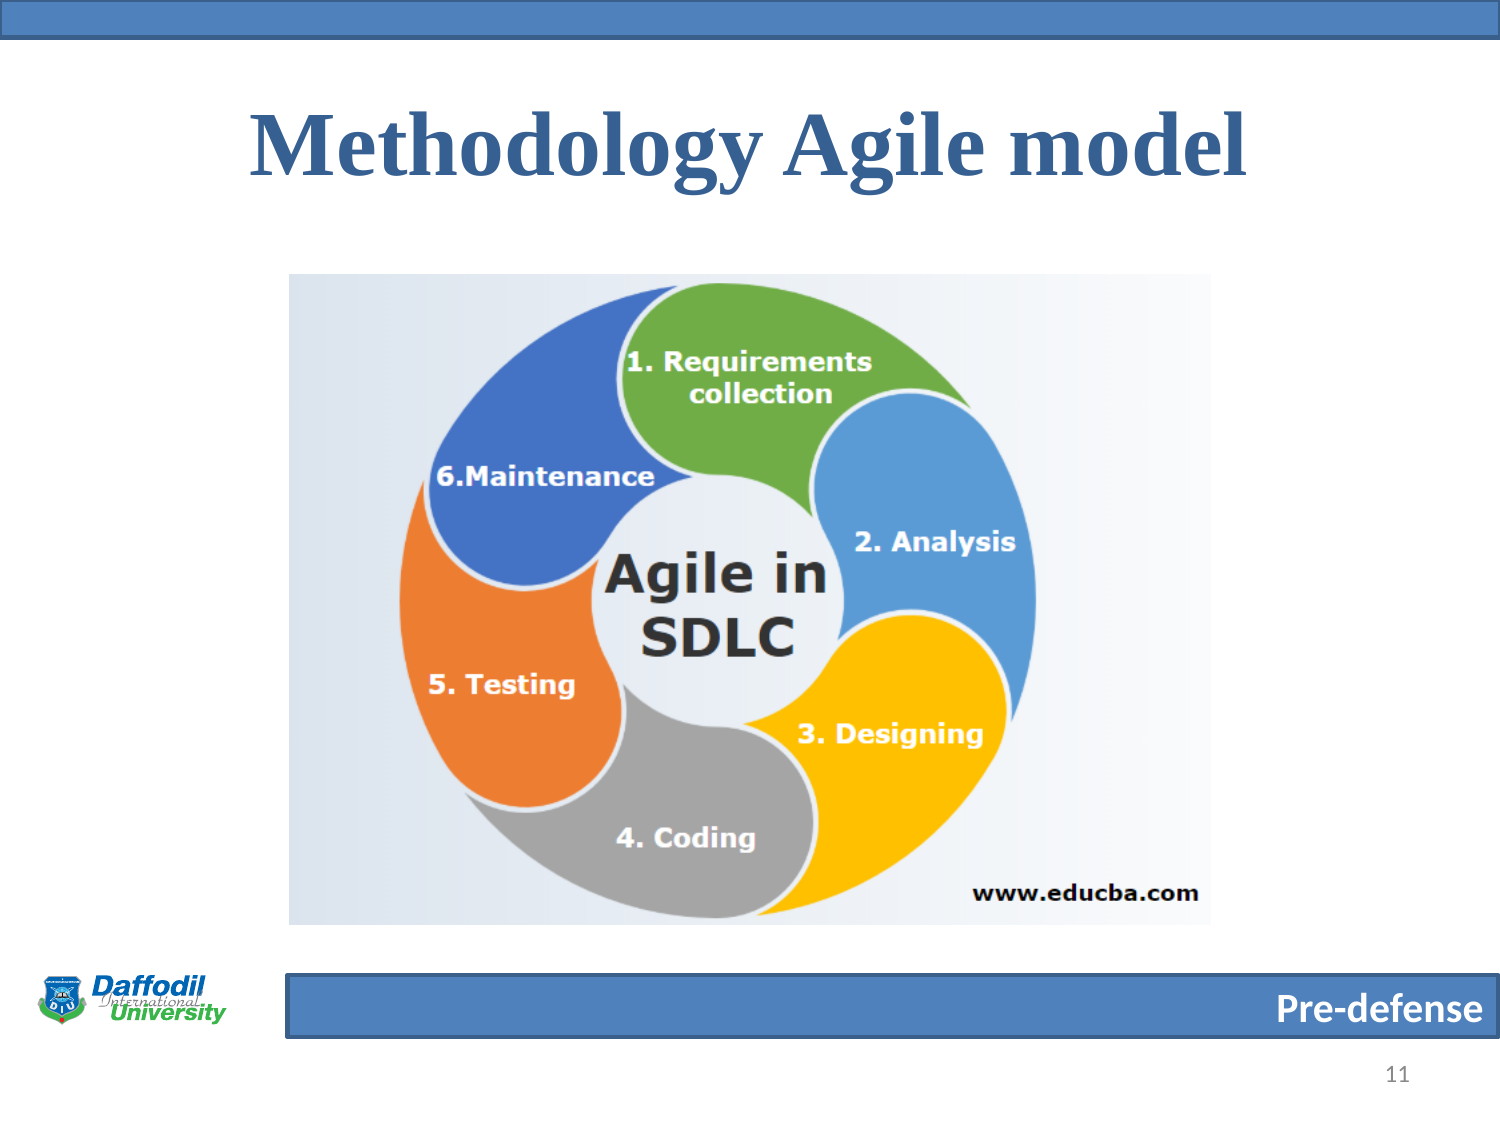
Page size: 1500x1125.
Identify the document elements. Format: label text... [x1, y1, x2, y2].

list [289, 274, 1211, 926]
slide_number 11 [1074, 1042, 1425, 1103]
title Methodology Agile model [75, 45, 1425, 233]
picture [57, 987, 69, 993]
